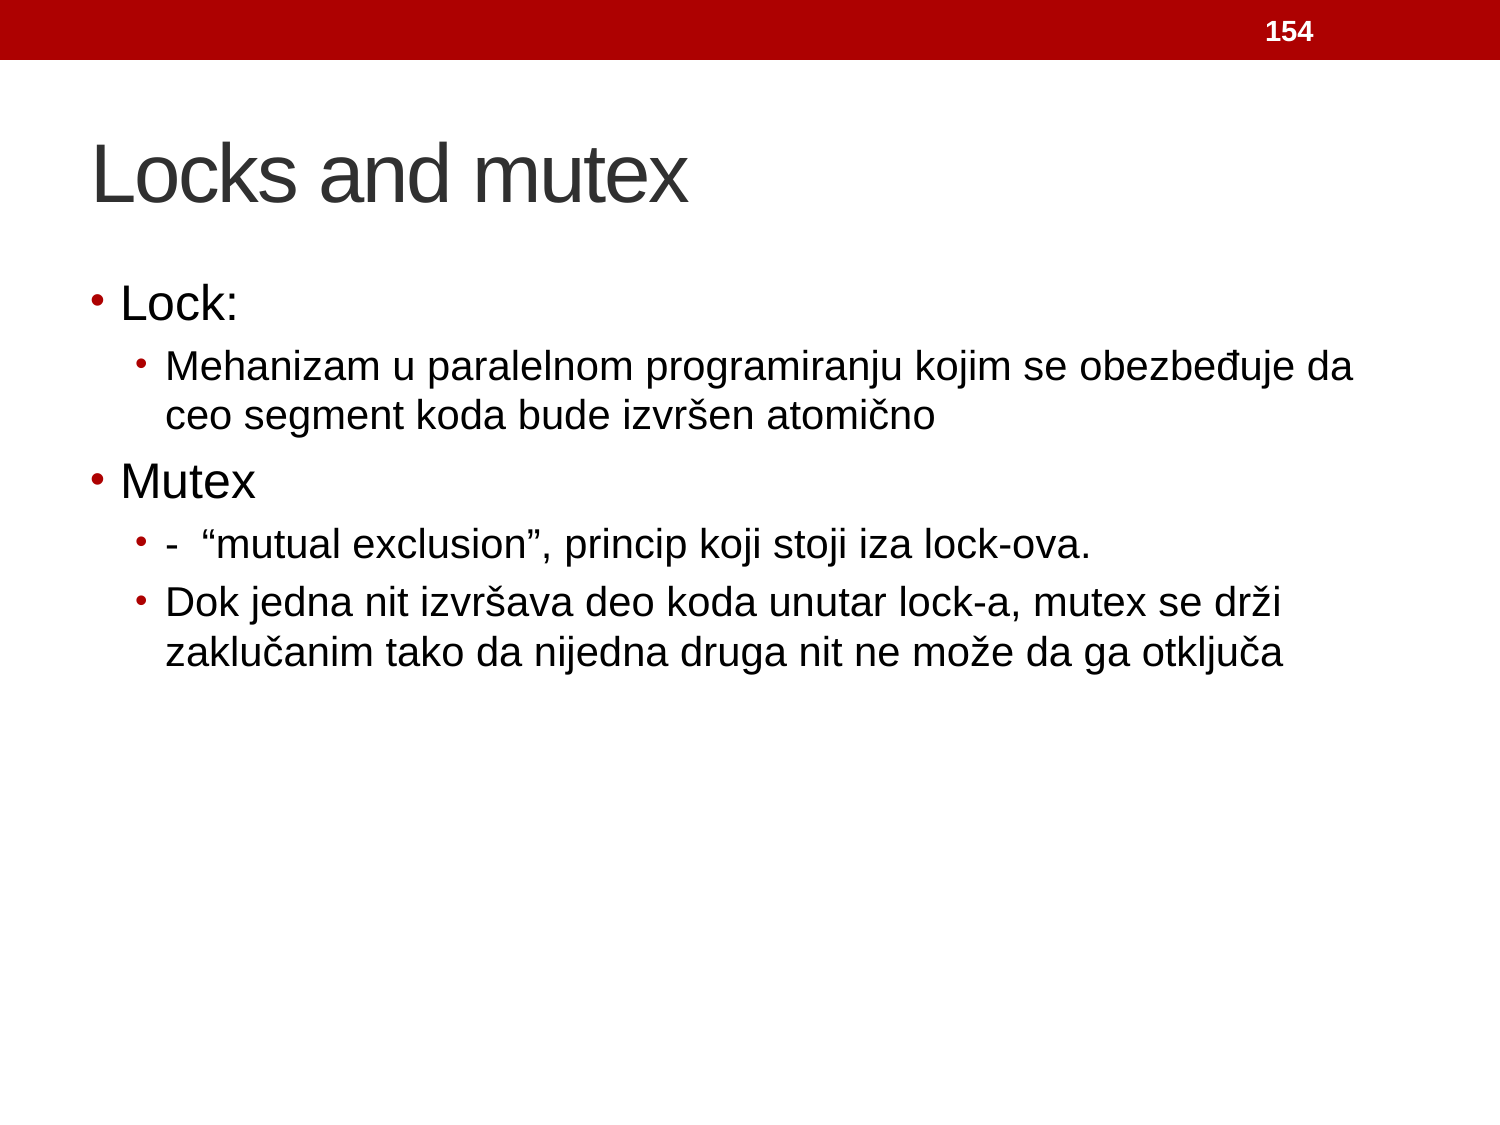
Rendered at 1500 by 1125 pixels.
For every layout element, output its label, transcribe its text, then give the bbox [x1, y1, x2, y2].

slide_number 154 [1250, 3, 1425, 57]
title Locks and mutex [75, 87, 1425, 250]
list Lock: Mehanizam u paralelnom programiranju kojim se obezbeđuje da ceo segment koda bude izvršen atomično Mutex - “mutual exclusion”, princip koji stoji iza lock-ova. Dok jedna nit izvršava deo koda unutar lock-a, mutex se drži zaklučanim tako da nijedna druga nit ne može da ga otključa [75, 262, 1425, 1063]
